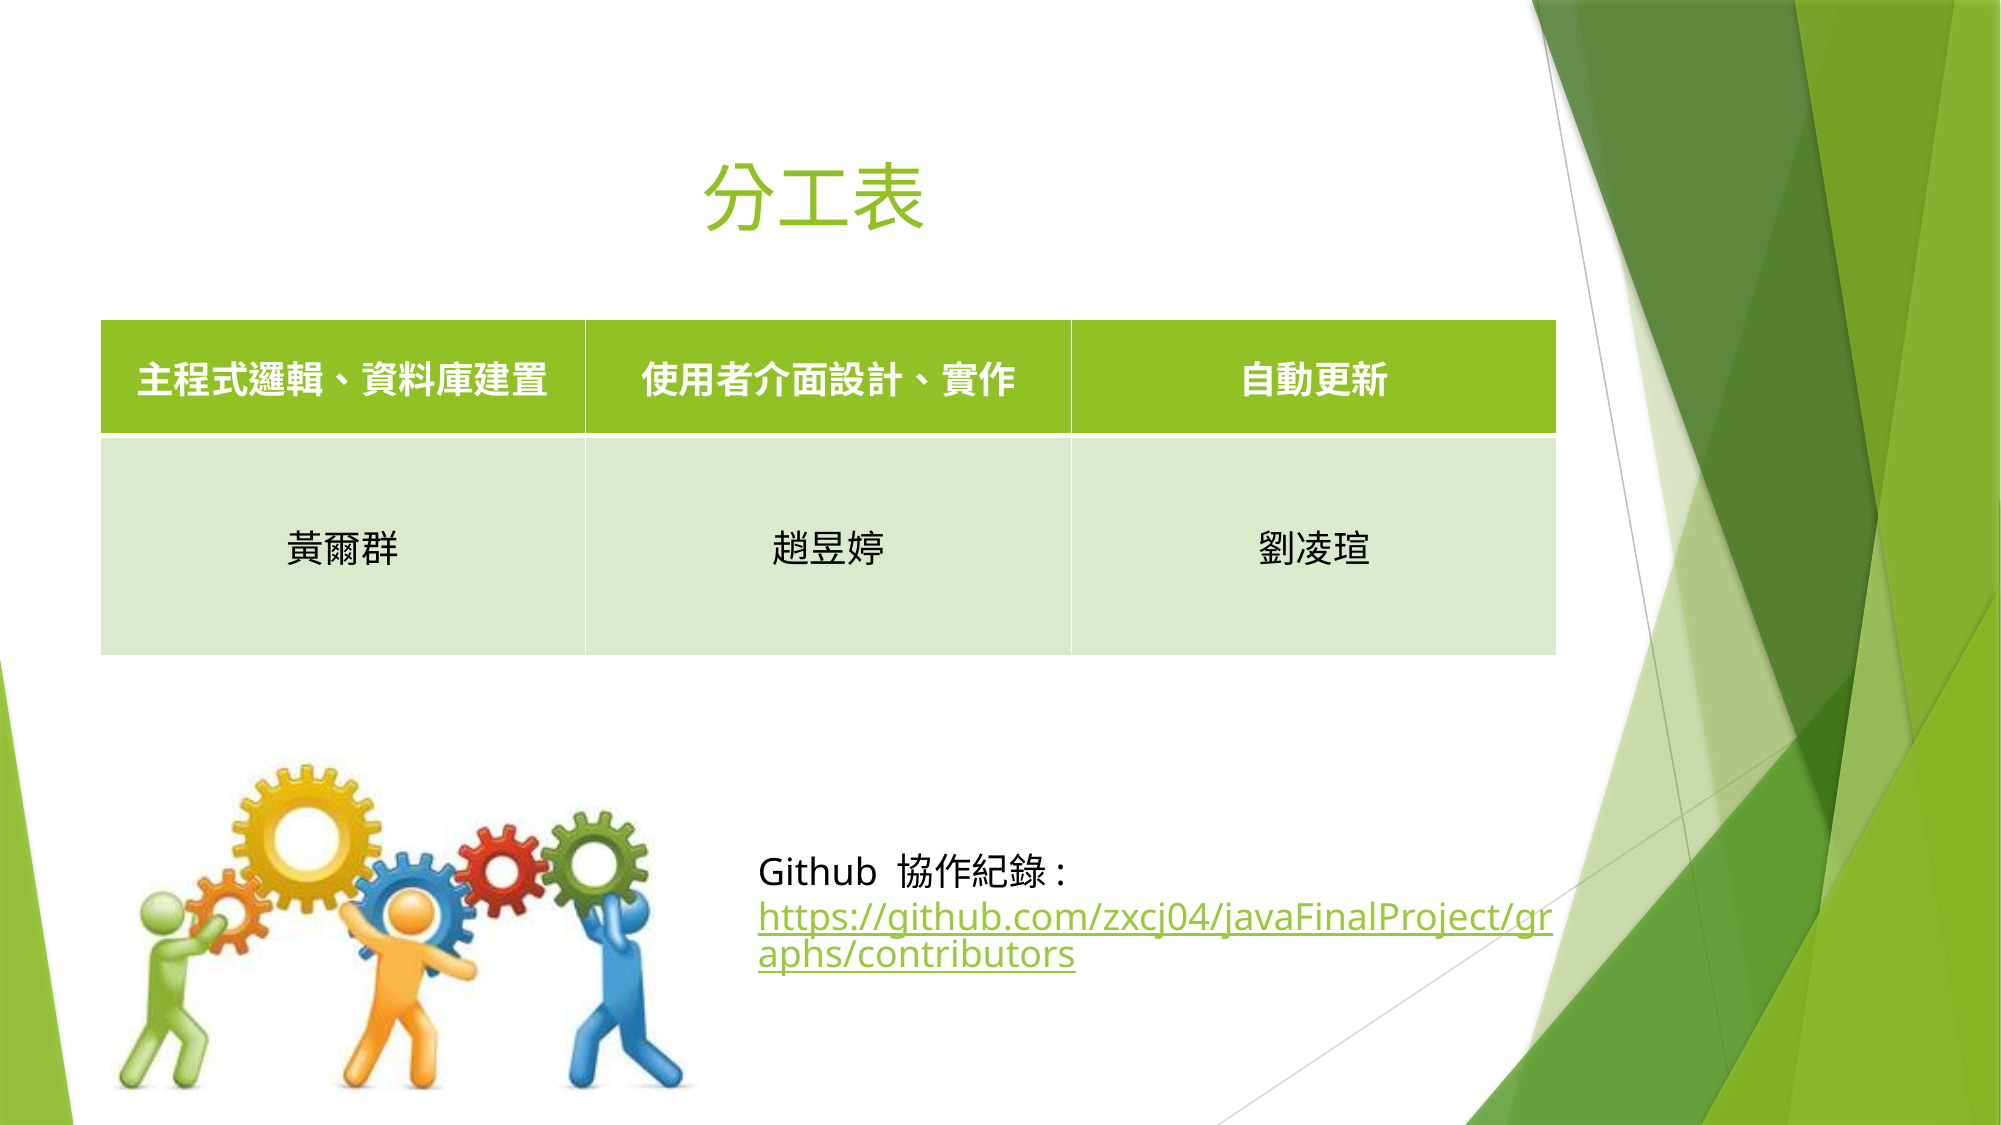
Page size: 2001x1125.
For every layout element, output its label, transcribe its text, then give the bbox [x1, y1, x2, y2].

picture [111, 728, 701, 1125]
table_header 主程式邏輯、資料庫建置 [101, 320, 585, 433]
table_cell 趙昱婷 [586, 438, 1071, 655]
text_box Github 協作紀錄: https://github.com/zxcj04/javaFinalProject/graphs/contributors [742, 840, 1582, 952]
table_header 使用者介面設計、實作 [586, 320, 1071, 433]
table_header 自動更新 [1072, 320, 1556, 433]
table_cell 劉凌瑄 [1072, 438, 1556, 655]
title 分工表 [111, 142, 1518, 268]
table_cell 黃爾群 [101, 438, 585, 655]
